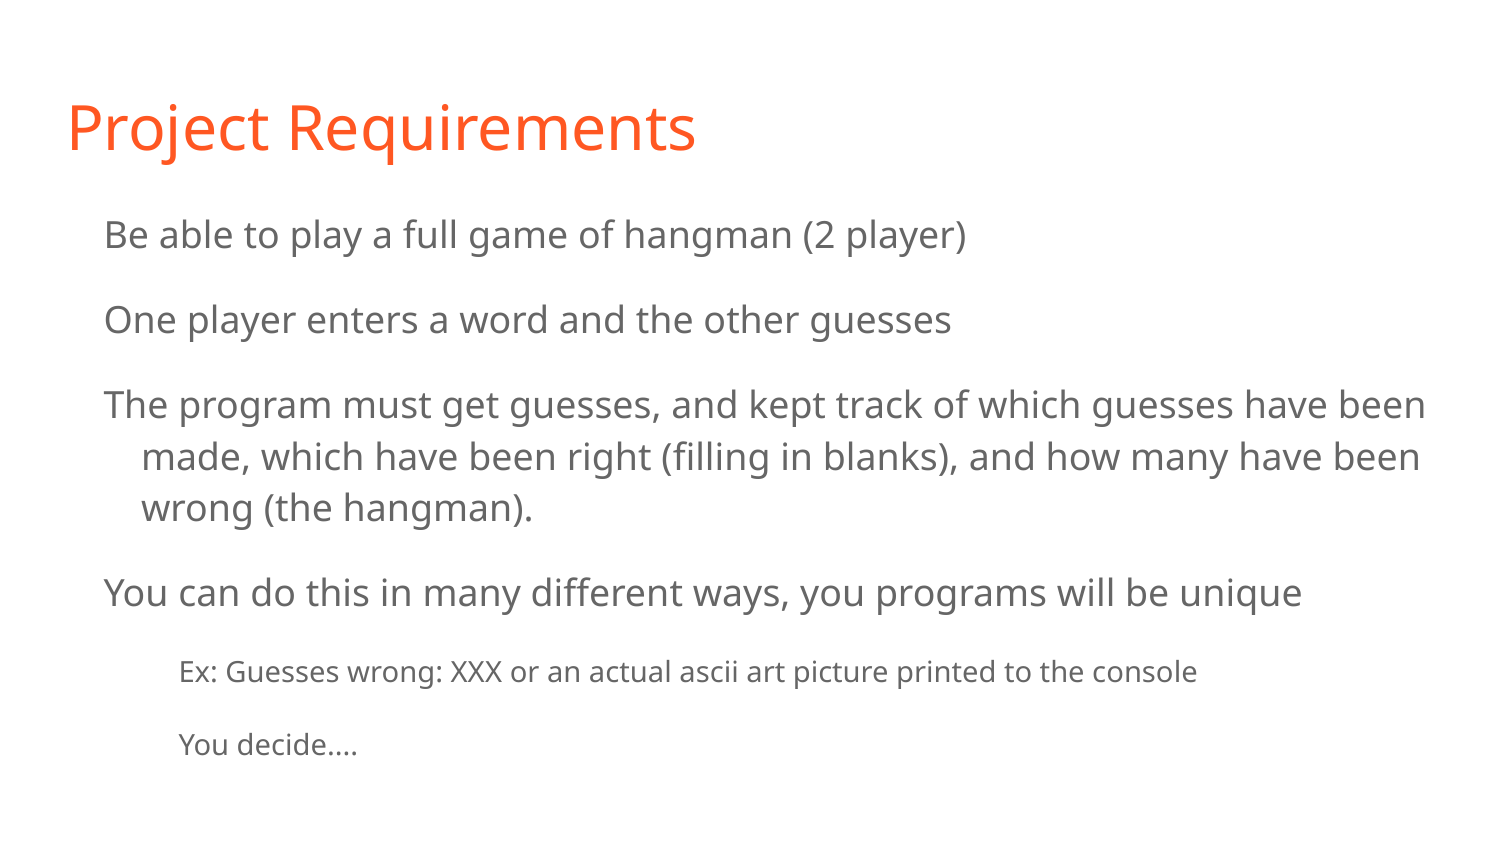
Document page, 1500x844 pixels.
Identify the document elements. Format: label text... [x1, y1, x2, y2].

title Project Requirements [51, 72, 1449, 167]
list Be able to play a full game of hangman (2 player) One player enters a word and the other guesses The program must get guesses, and kept track of which guesses have been made, which have been right (filling in blanks), and how many have been wrong (the hangman). You can do this in many different ways, you programs will be unique Ex: Guesses wrong: XXX or an actual ascii art picture printed to the console You decide.... [51, 189, 1449, 750]
